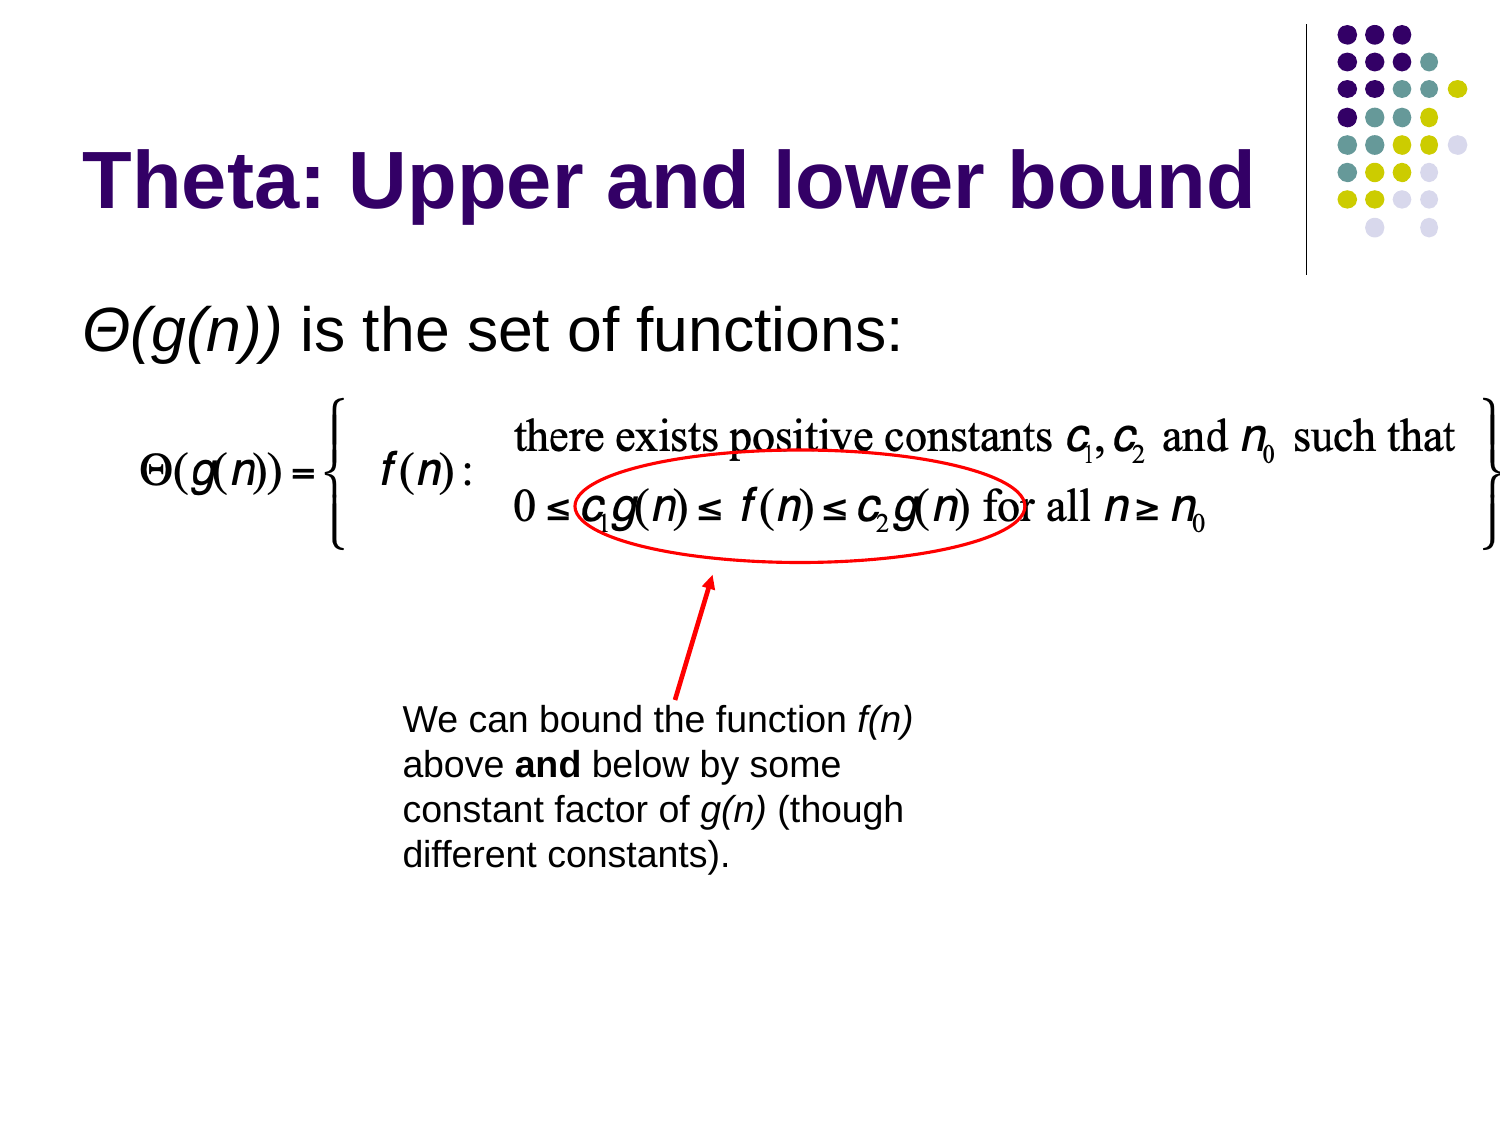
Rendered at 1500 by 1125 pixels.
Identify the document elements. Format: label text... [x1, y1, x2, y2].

list Θ(g(n)) is the set of functions: [74, 281, 1426, 413]
text_box We can bound the function f(n) above and below by some constant factor of g(n) (though different constants). [395, 687, 943, 883]
picture [133, 388, 1500, 556]
text_box [695, 556, 905, 563]
title Theta: Upper and lower bound [74, 19, 1313, 234]
text_box [678, 574, 715, 687]
